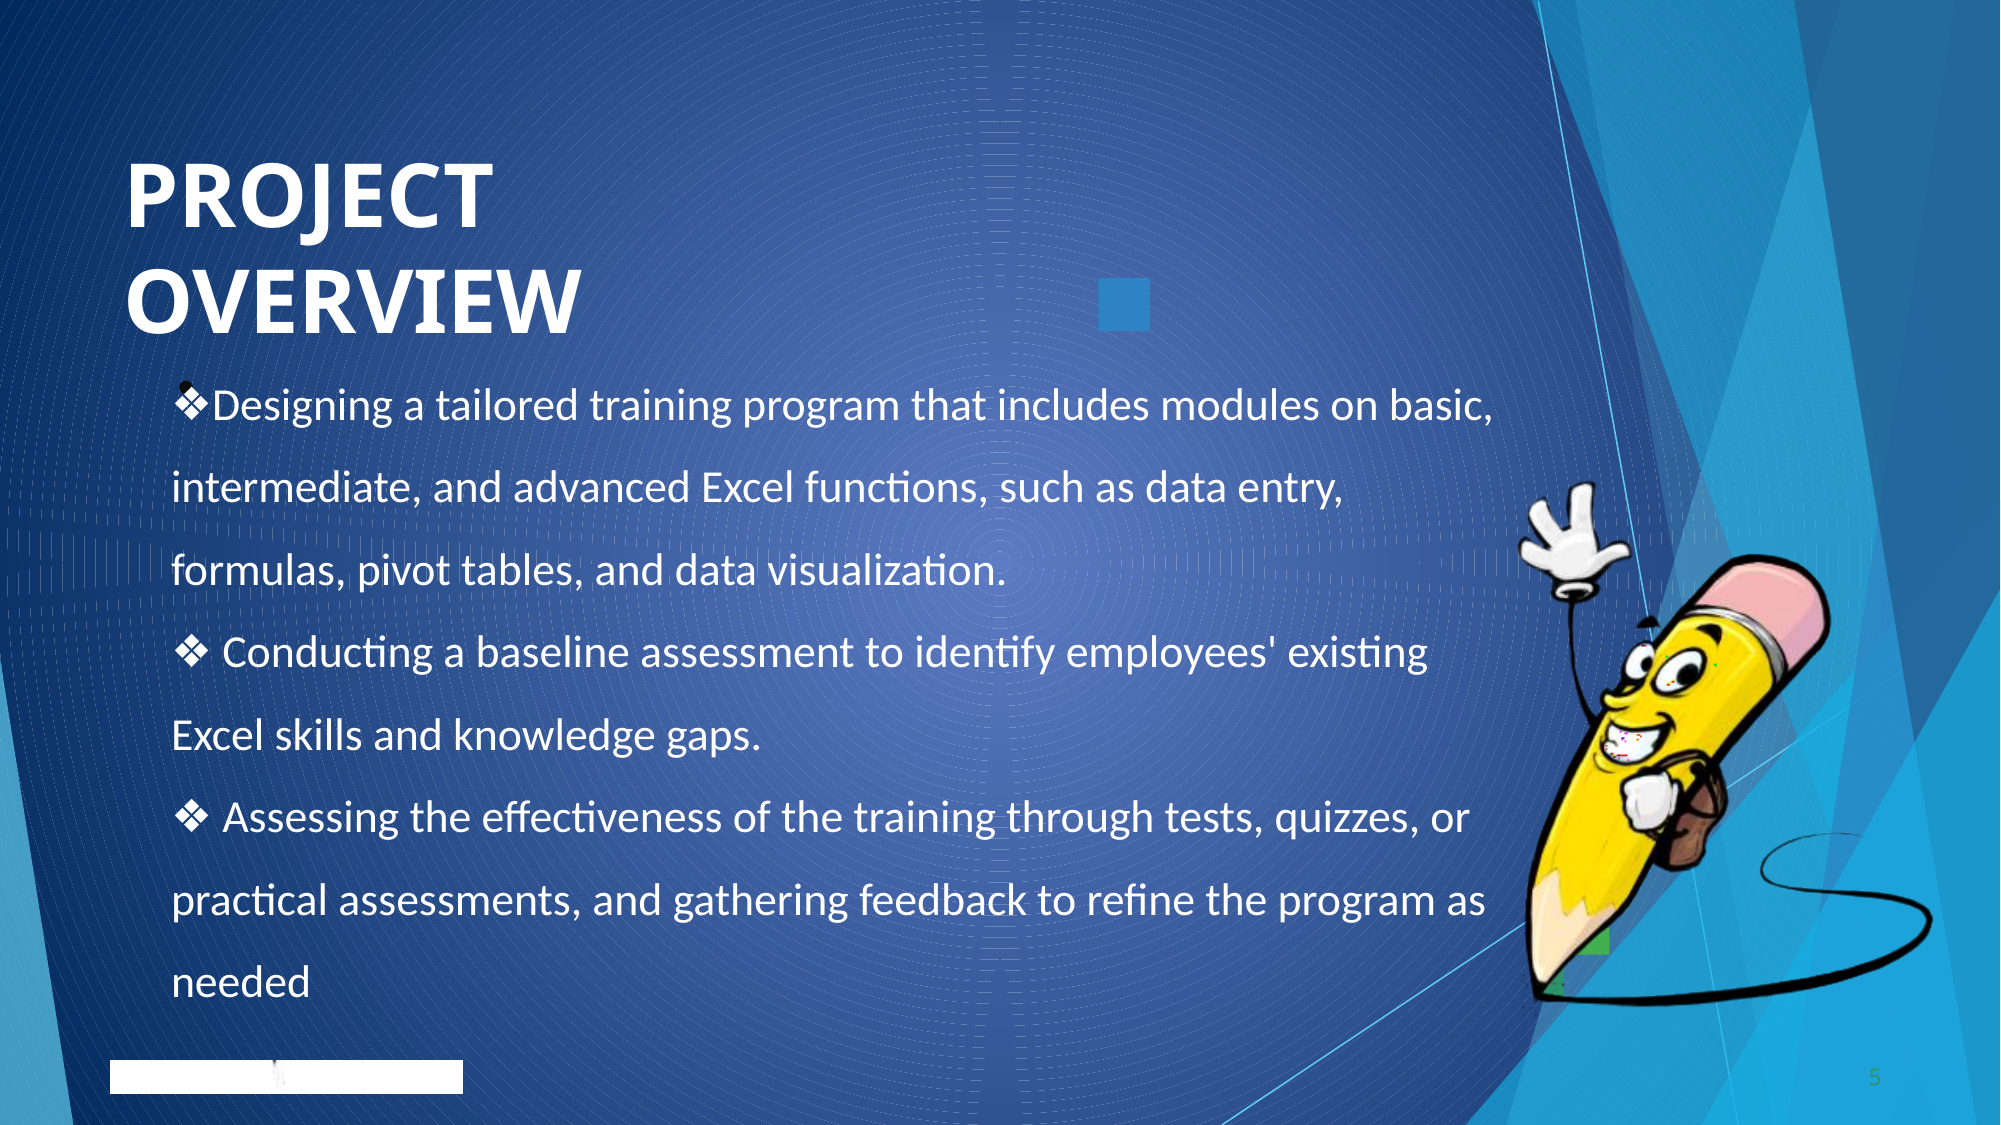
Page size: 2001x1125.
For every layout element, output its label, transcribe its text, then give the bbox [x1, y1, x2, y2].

title PROJECT OVERVIEW [121, 136, 985, 352]
text_box [1098, 278, 1150, 332]
slide_number 5 [1862, 1068, 1888, 1125]
picture [110, 1060, 463, 1094]
text_box ❖Designing a tailored training program that includes modules on basic, intermediate, and advanced Excel functions, such as data entry, formulas, pivot tables, and data visualization. ❖ Conducting a baseline assessment to identify employees' existing Excel skills and knowledge gaps. ❖ Assessing the effectiveness of the training through tests, quizzes, or practical assessments, and gathering feedback to refine the program as needed [156, 339, 1516, 1015]
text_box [1420, 434, 2000, 1060]
